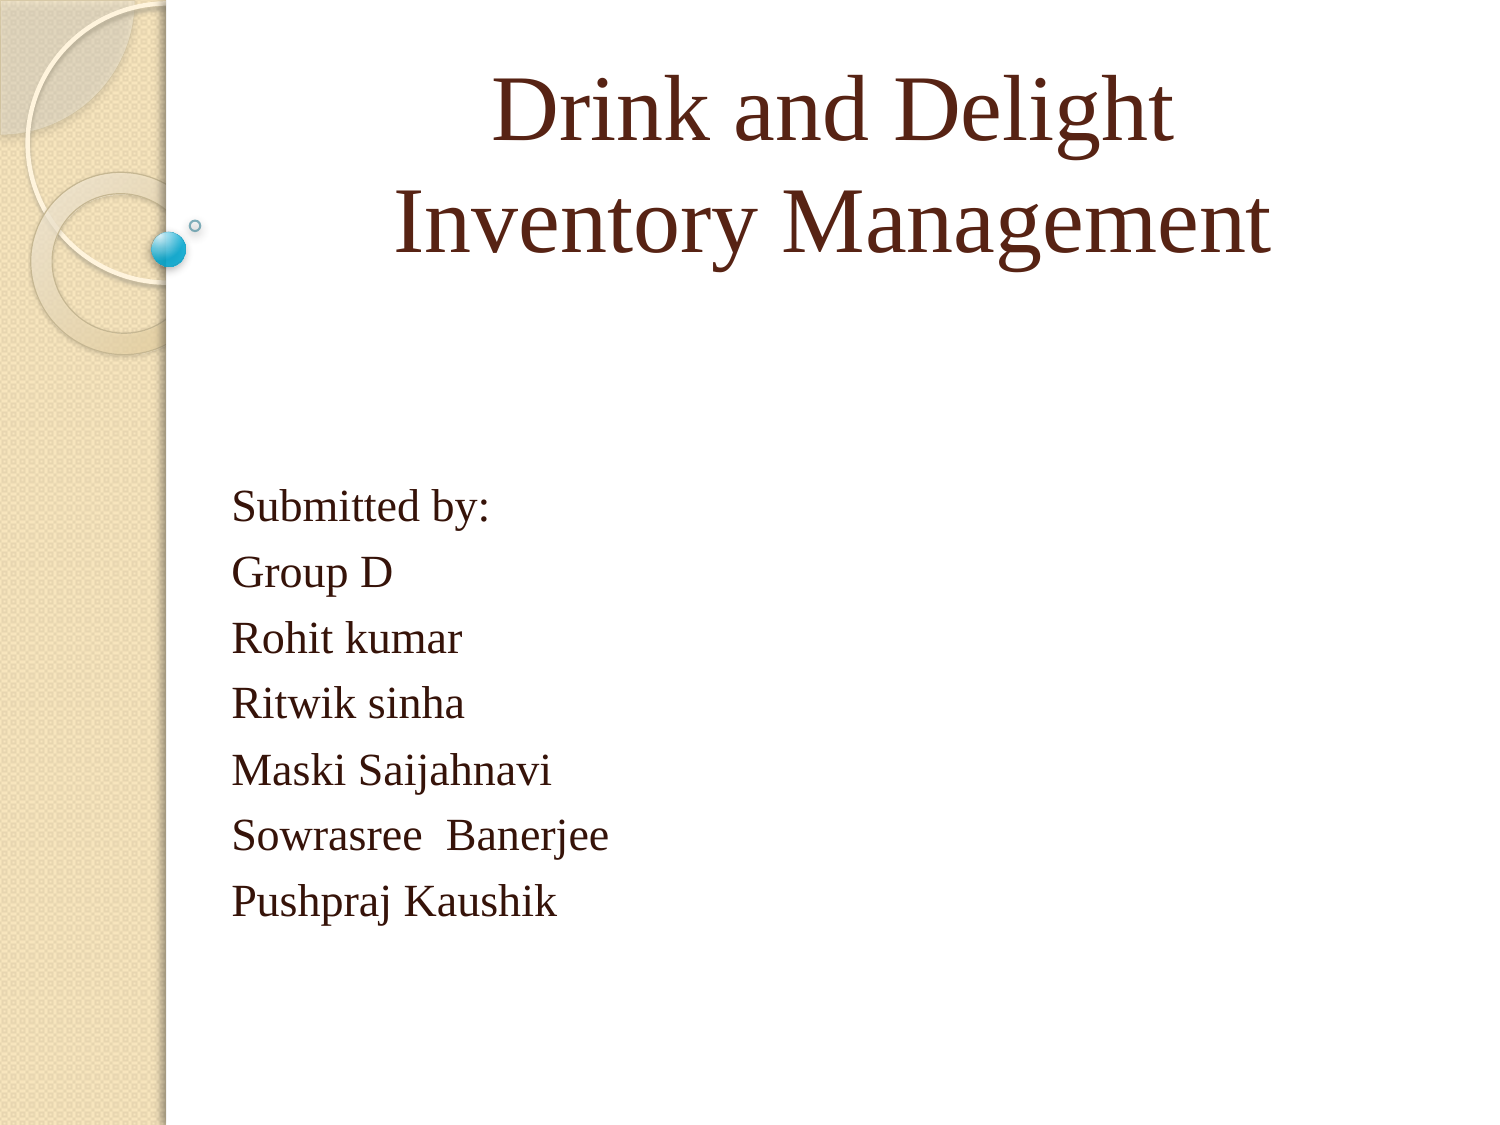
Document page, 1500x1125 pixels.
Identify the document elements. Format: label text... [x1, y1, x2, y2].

subtitle Submitted by: Group D Rohit kumar Ritwik sinha Maski Saijahnavi Sowrasree Banerjee Pushpraj Kaushik [212, 474, 1428, 938]
title Drink and Delight Inventory Management [237, 37, 1453, 279]
